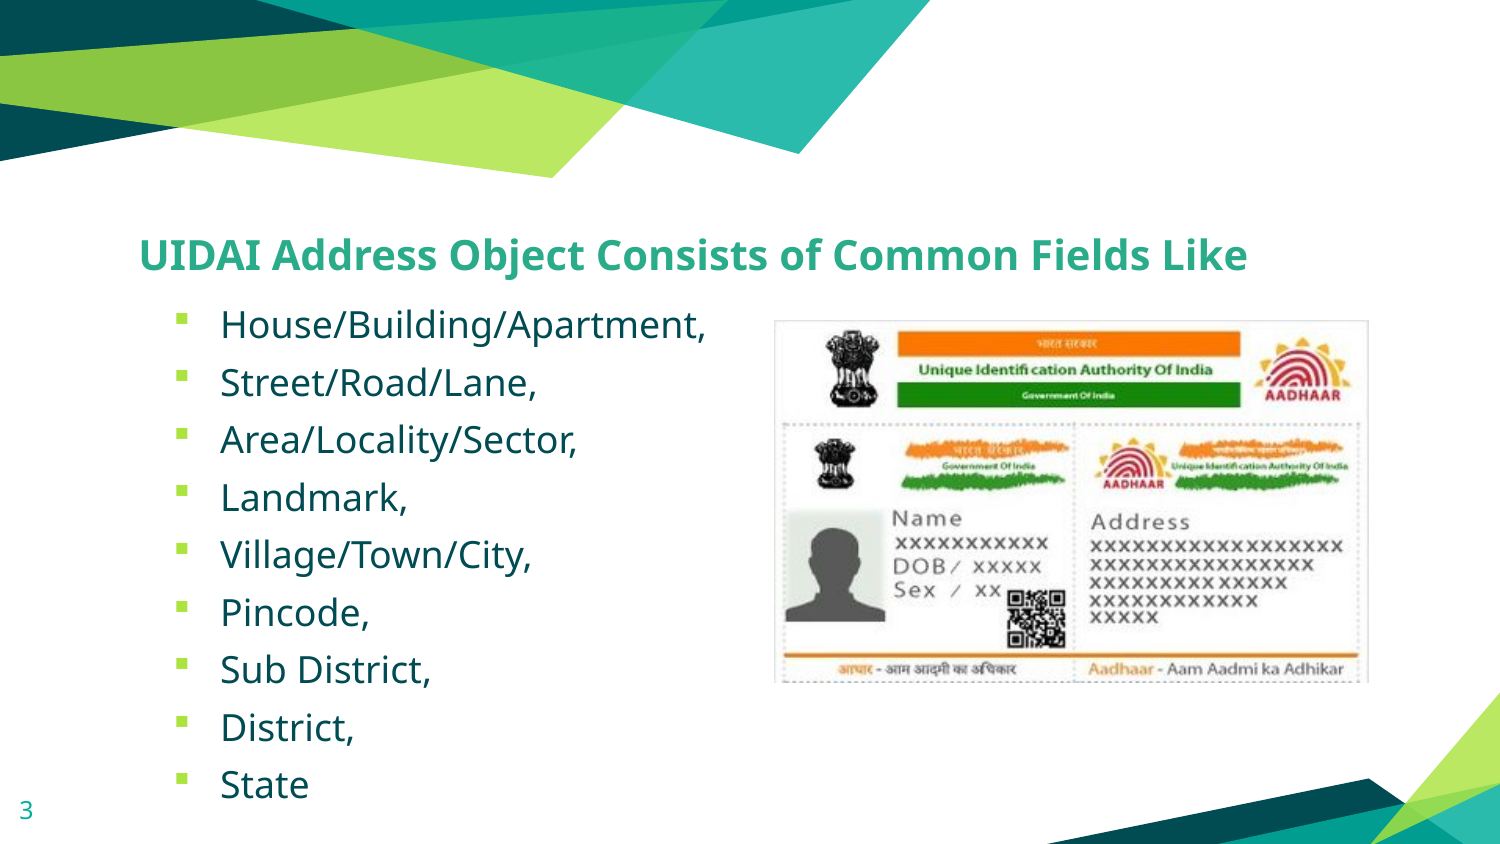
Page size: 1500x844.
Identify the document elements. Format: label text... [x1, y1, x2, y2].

slide_number 3 [4, 779, 95, 844]
subtitle House/Building/Apartment, Street/Road/Lane, Area/Locality/Sector, Landmark, Village/Town/City, Pincode, Sub District, District, State [158, 286, 1369, 768]
title UIDAI Address Object Consists of Common Fields Like [123, 213, 1333, 269]
picture [774, 320, 1369, 684]
